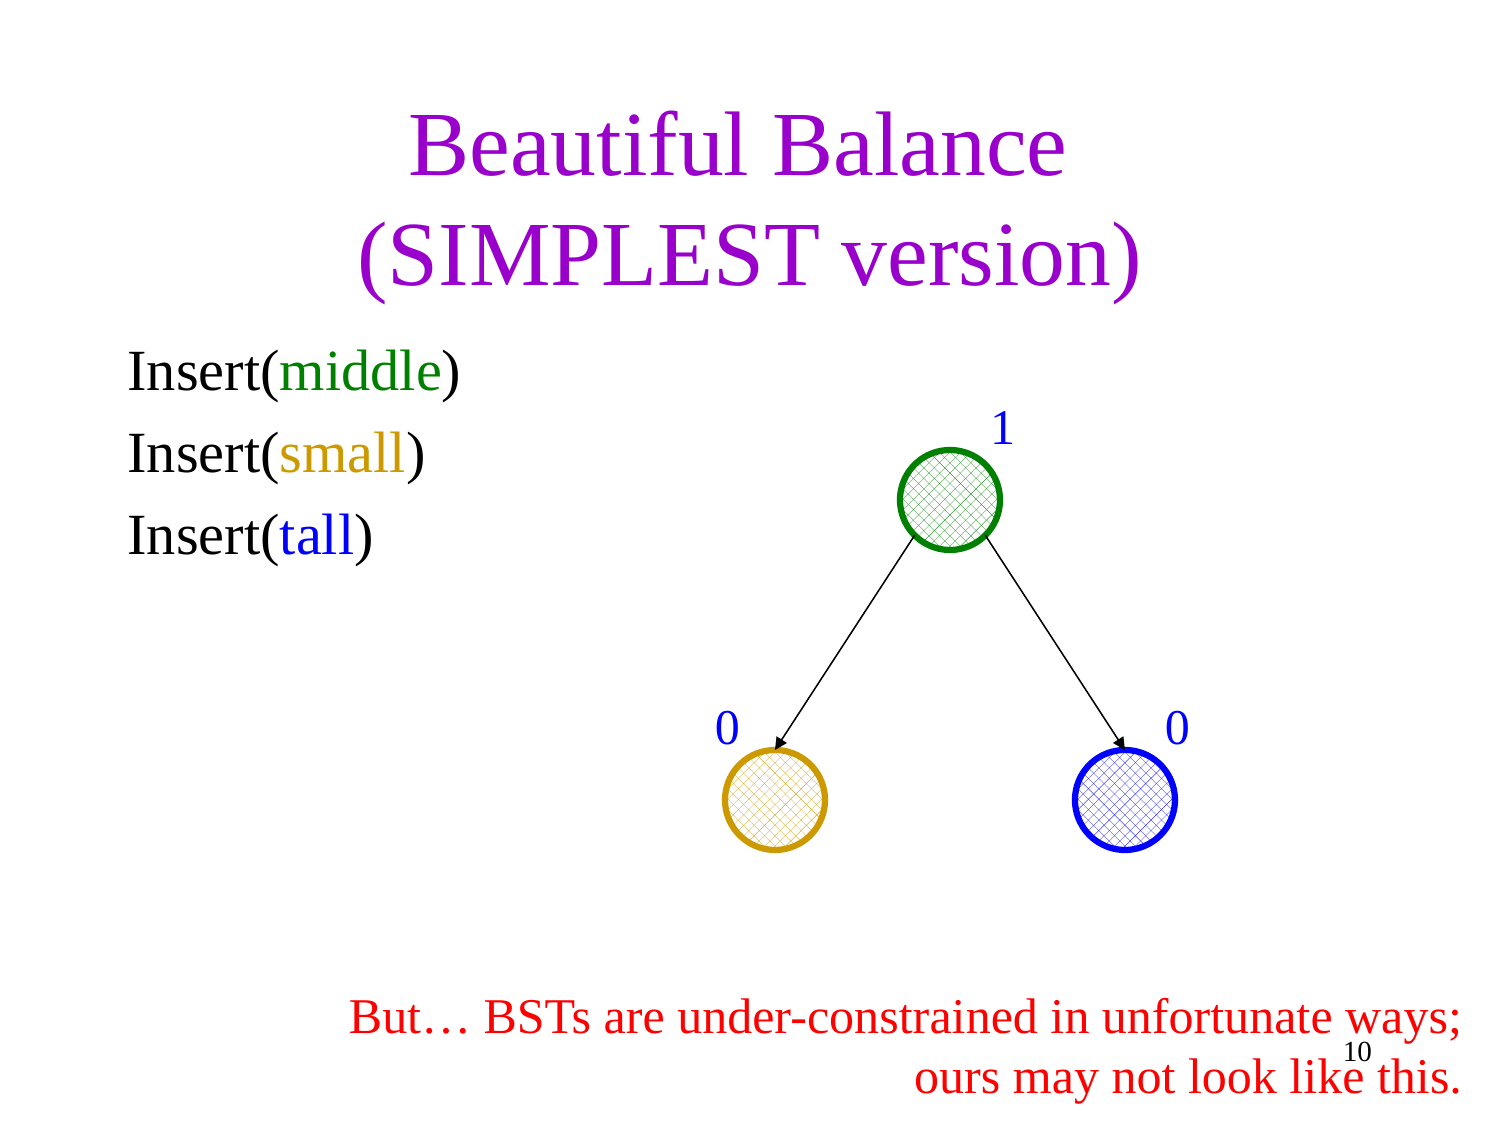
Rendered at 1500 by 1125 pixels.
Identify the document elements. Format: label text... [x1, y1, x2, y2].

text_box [985, 538, 1126, 748]
text_box [1074, 750, 1175, 850]
list Insert(middle) Insert(small) Insert(tall) [112, 324, 1388, 1000]
text_box 0 [700, 687, 755, 763]
text_box But… BSTs are under-constrained in unfortunate ways; ours may not look like this. [333, 975, 1478, 1111]
title Beautiful Balance (SIMPLEST version) [112, 99, 1388, 288]
text_box 1 [975, 387, 1030, 463]
text_box [725, 750, 826, 850]
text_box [774, 538, 915, 748]
text_box 0 [1150, 687, 1205, 763]
text_box [900, 450, 1000, 550]
